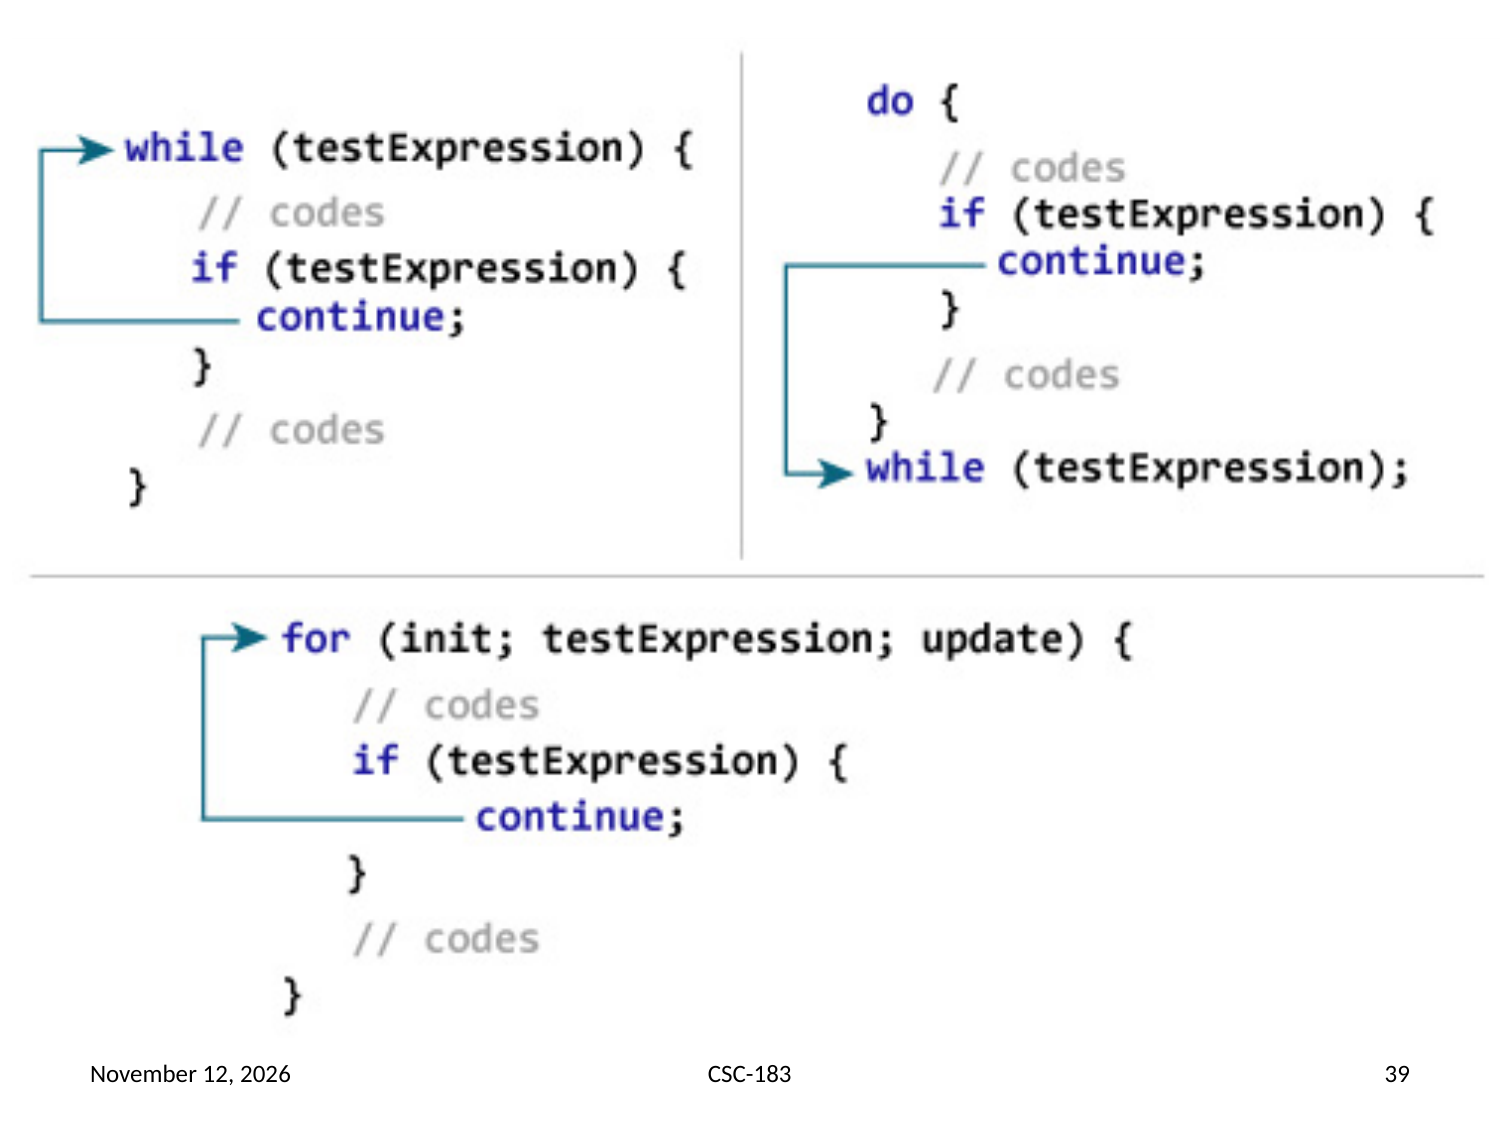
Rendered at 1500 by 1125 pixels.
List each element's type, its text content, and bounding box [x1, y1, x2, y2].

slide_number 39 [1074, 1056, 1425, 1103]
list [12, 37, 1500, 1047]
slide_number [75, 1056, 425, 1103]
footer CSC-183 [512, 1056, 988, 1103]
